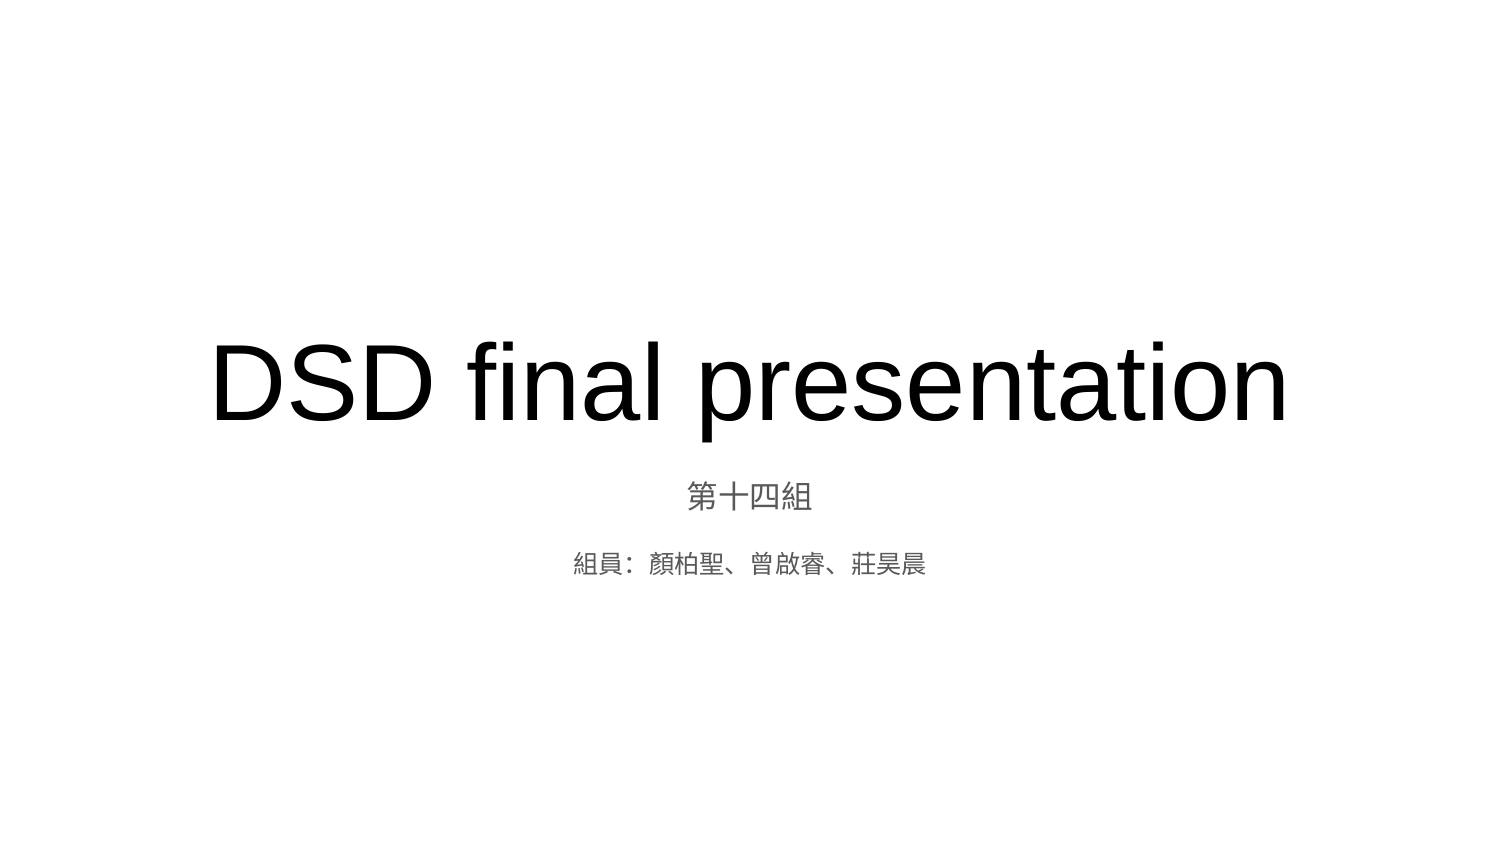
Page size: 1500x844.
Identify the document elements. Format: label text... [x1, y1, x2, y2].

subtitle 第十四組 組員：顏柏聖、曾啟睿、莊昊晨 [51, 464, 1449, 595]
title DSD final presentation [51, 122, 1449, 459]
